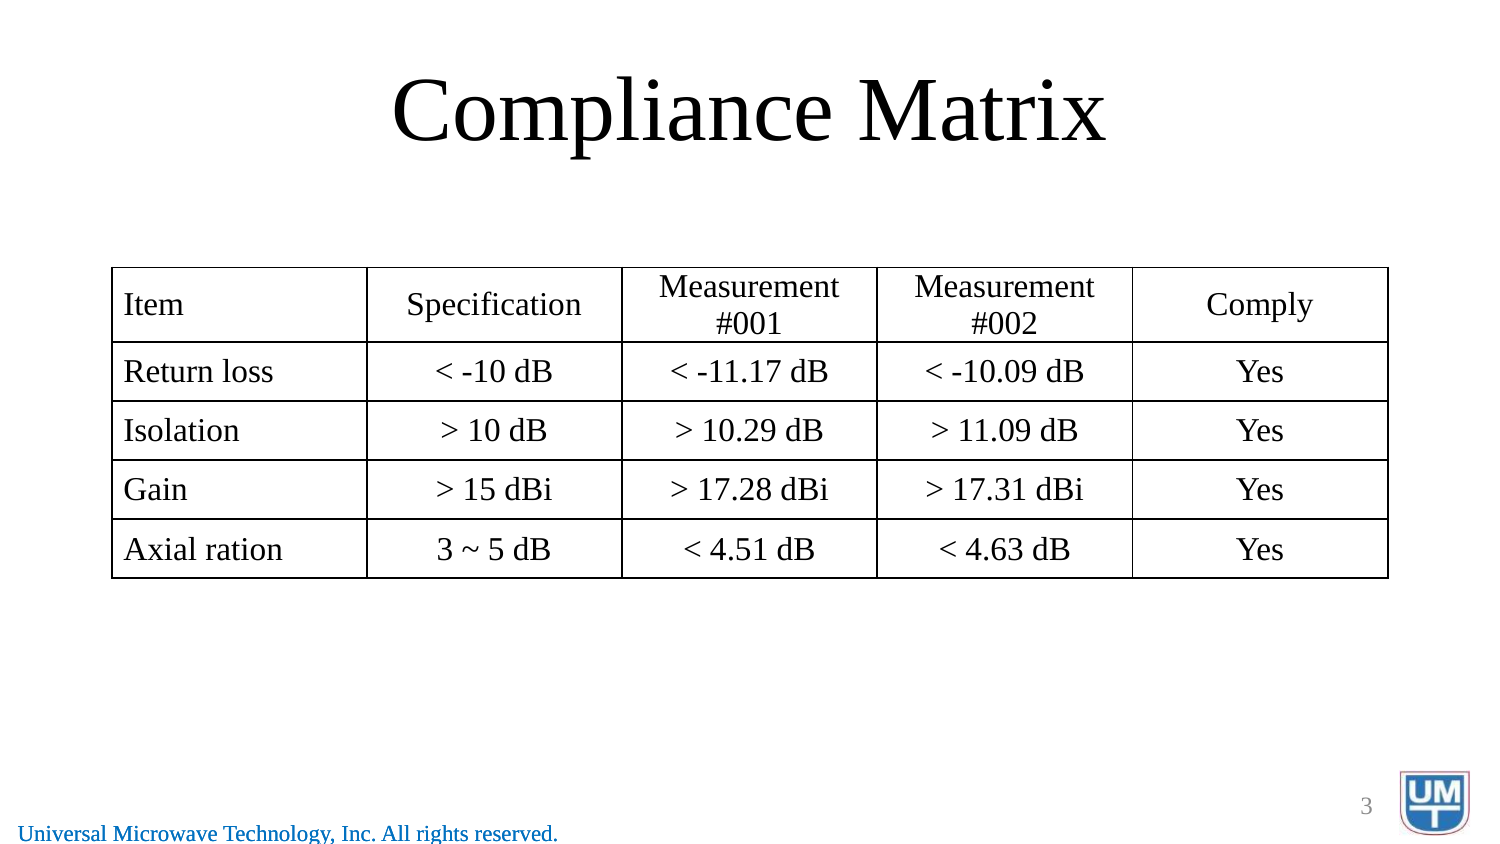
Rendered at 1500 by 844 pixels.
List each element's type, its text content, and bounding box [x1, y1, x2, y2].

table_cell Isolation [113, 402, 366, 459]
table_header Comply [1133, 268, 1387, 341]
table_cell Axial ration [113, 520, 366, 577]
table_cell < 4.51 dB [623, 520, 876, 577]
table_header Measurement #002 [878, 268, 1132, 341]
table_cell Gain [113, 461, 366, 518]
table_cell Yes [1133, 402, 1387, 459]
table_cell Yes [1133, 461, 1387, 518]
table_cell Yes [1133, 343, 1387, 400]
slide_number 3 [1037, 782, 1388, 827]
table_header Measurement #001 [623, 268, 876, 341]
table_header Specification [368, 268, 621, 341]
table_cell < -11.17 dB [623, 343, 876, 400]
table_cell > 10.29 dB [623, 402, 876, 459]
title Compliance Matrix [75, 33, 1425, 175]
table_cell > 11.09 dB [878, 402, 1132, 459]
table_cell > 15 dBi [368, 461, 621, 518]
table_cell Return loss [113, 343, 366, 400]
table_cell 3 ~ 5 dB [368, 520, 621, 577]
table_header Item [113, 268, 366, 341]
table_cell > 17.28 dBi [623, 461, 876, 518]
picture [1399, 770, 1471, 836]
table_cell < -10 dB [368, 343, 621, 400]
table_cell > 10 dB [368, 402, 621, 459]
table_cell > 17.31 dBi [878, 461, 1132, 518]
table_cell < 4.63 dB [878, 520, 1132, 577]
table_cell Yes [1133, 520, 1387, 577]
table_cell < -10.09 dB [878, 343, 1132, 400]
